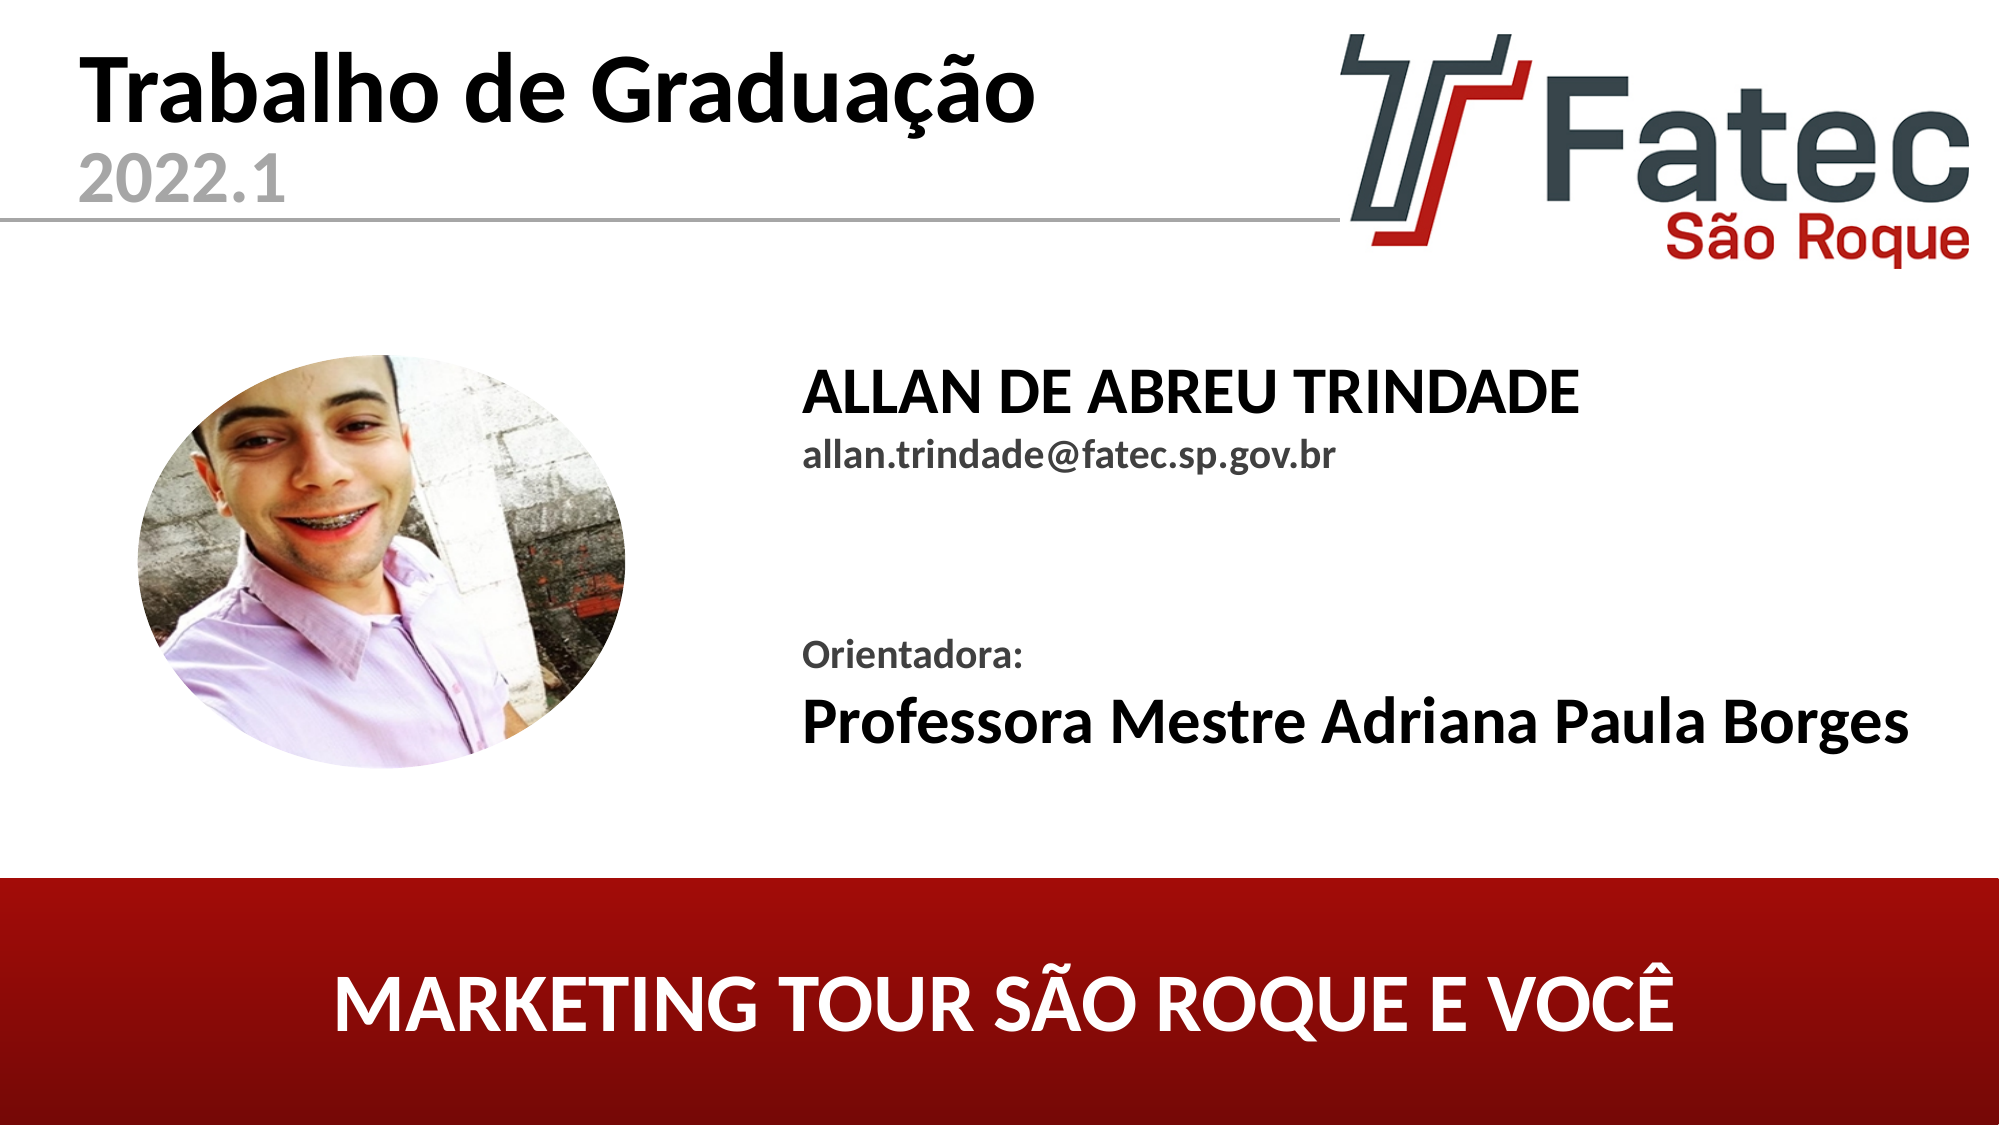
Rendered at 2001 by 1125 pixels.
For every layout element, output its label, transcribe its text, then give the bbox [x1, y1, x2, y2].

text_box [0, 877, 2000, 1125]
text_box ALLAN DE ABREU TRINDADE allan.trindade@fatec.sp.gov.br Orientadora: Professora Mestre Adriana Paula Borges [787, 299, 1949, 764]
text_box 2022.1 [62, 105, 303, 219]
text_box Trabalho de Graduação [64, 30, 1053, 150]
picture [137, 354, 626, 769]
picture [1339, 34, 1969, 270]
text_box MARKETING TOUR SÃO ROQUE E VOCÊ [61, 940, 1949, 1056]
